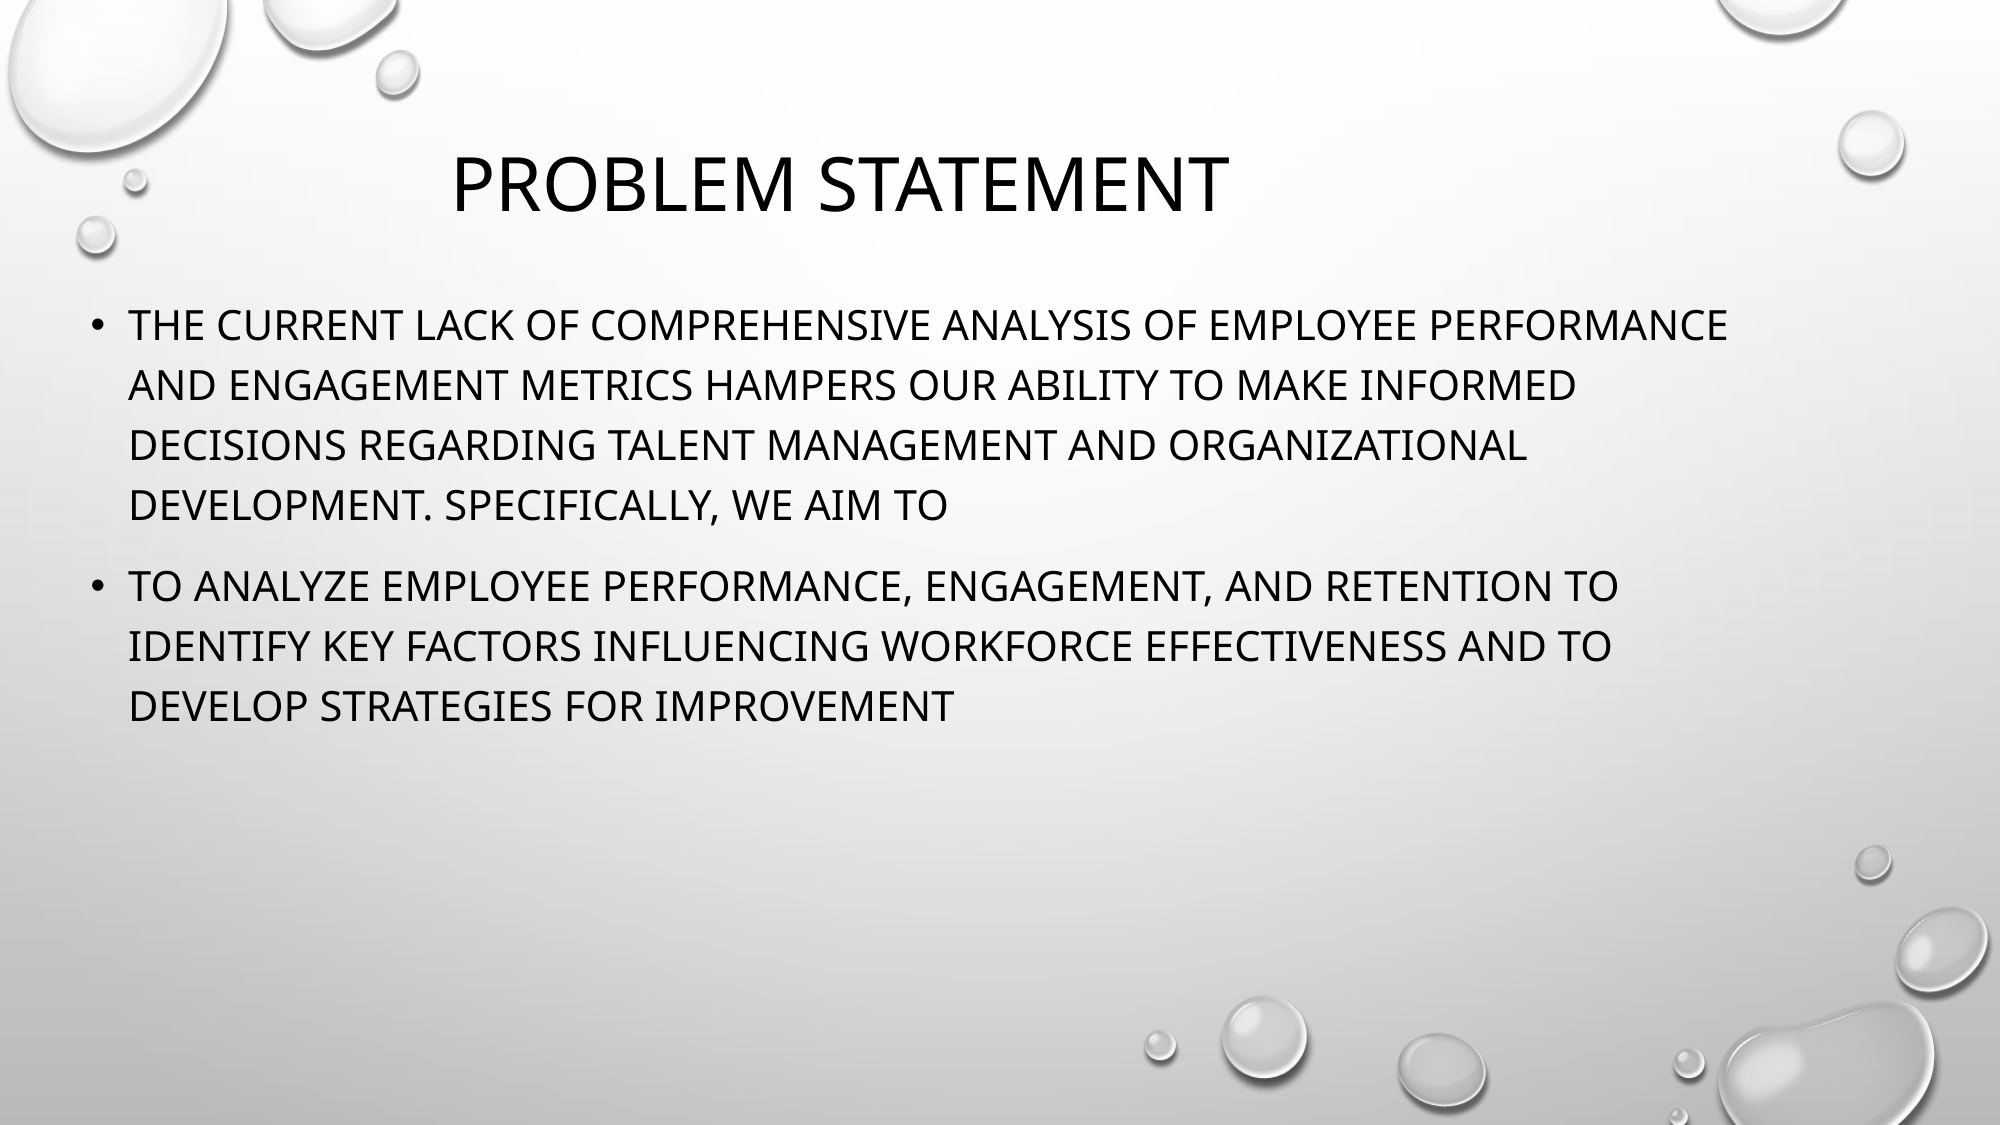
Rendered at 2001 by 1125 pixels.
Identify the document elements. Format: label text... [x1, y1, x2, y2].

picture [0, 0, 2000, 1125]
list The current lack of comprehensive analysis of employee performance and engagement metrics hampers our ability to make informed decisions regarding talent management and organizational development. Specifically, we aim to To analyze employee performance, engagement, and retention to identify key factors influencing workforce effectiveness and to develop strategies for improvement [75, 281, 1776, 844]
text_box Problem statement [0, 101, 1700, 364]
